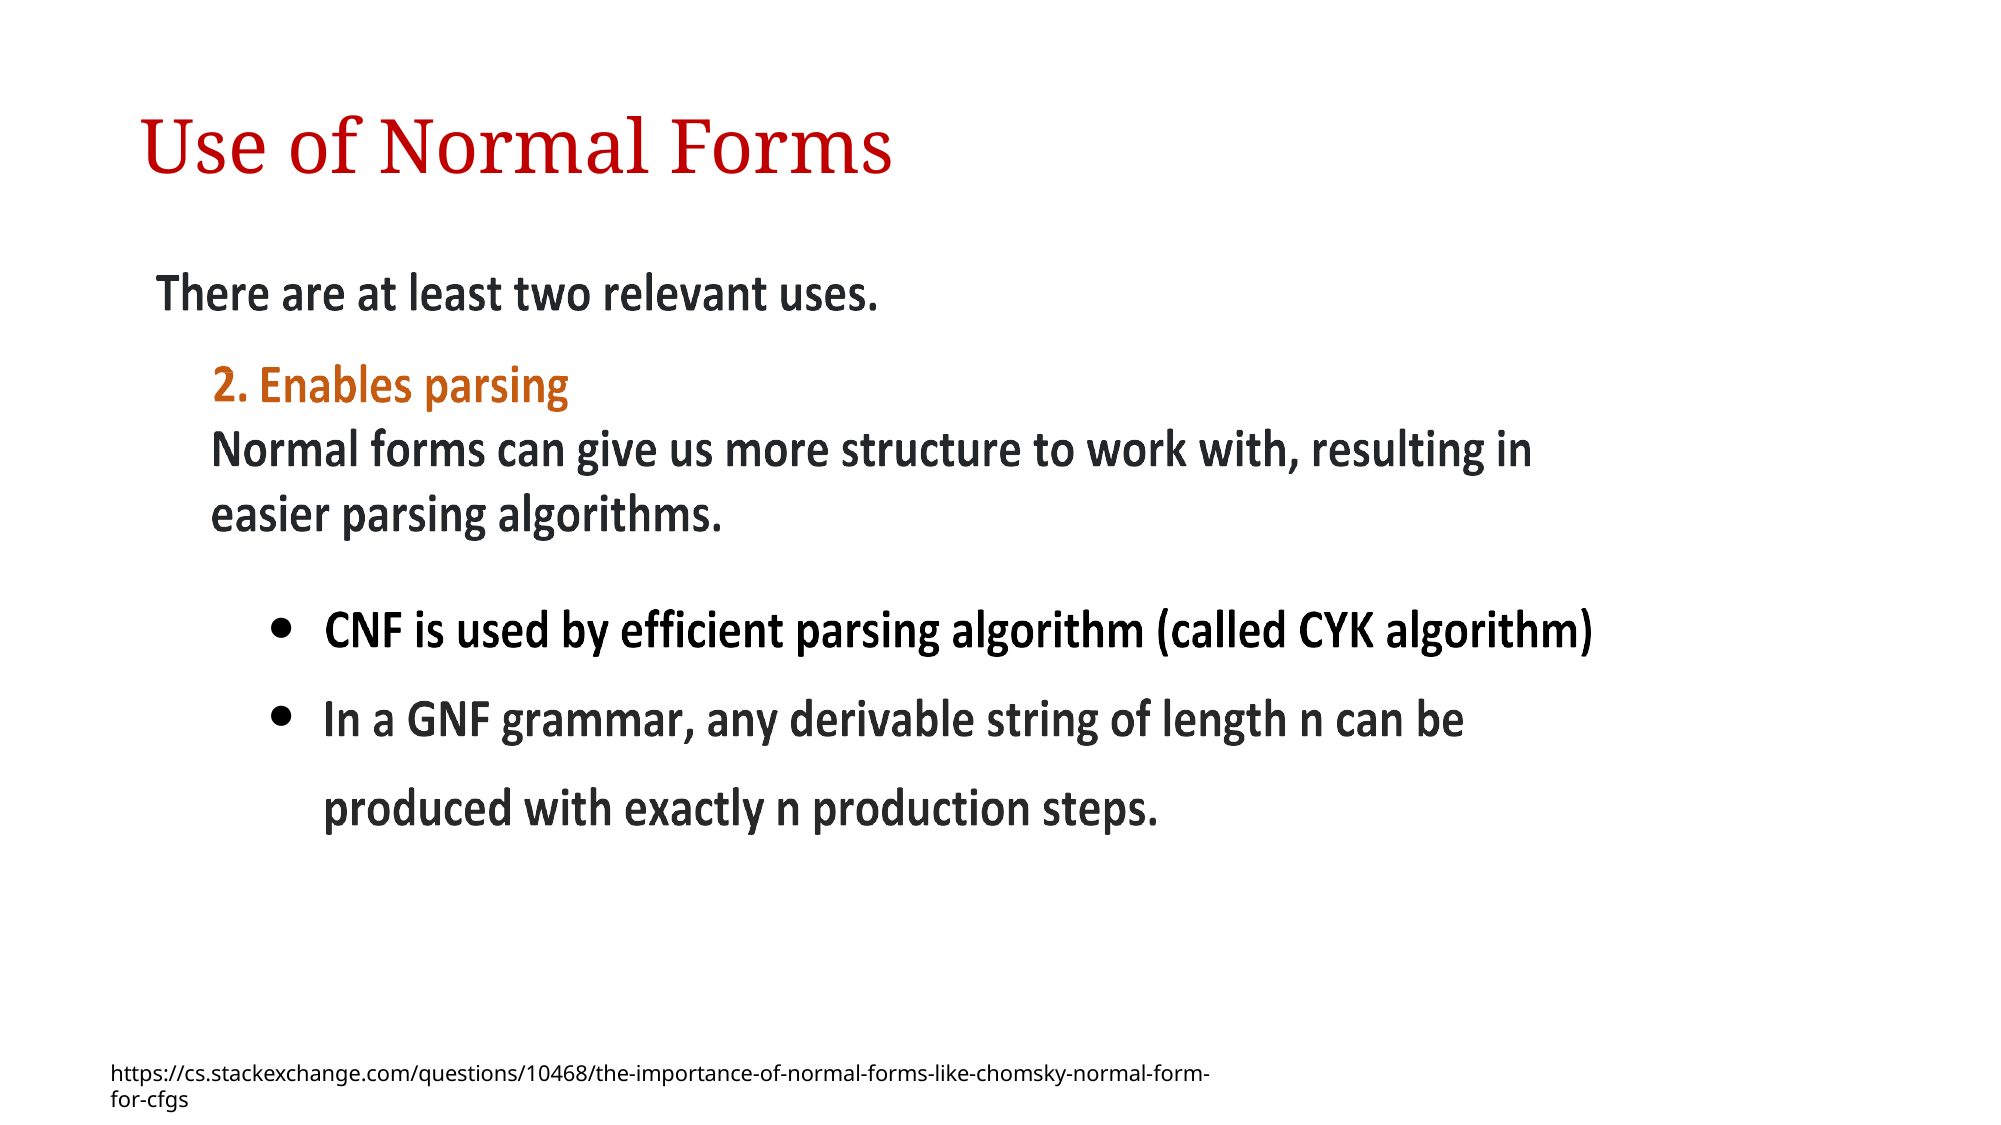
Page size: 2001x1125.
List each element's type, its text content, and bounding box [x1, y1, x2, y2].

picture [326, 698, 1463, 746]
picture [262, 364, 568, 412]
text_box [239, 393, 247, 402]
picture [156, 272, 876, 311]
picture [326, 787, 1156, 835]
picture [326, 608, 1591, 657]
text_box [214, 365, 235, 402]
picture [214, 428, 1530, 477]
text_box Use of Normal Forms [125, 91, 978, 197]
text_box https://cs.stackexchange.com/questions/10468/the-importance-of-normal-forms-like-chomsky-normal-form-for-cfgs [108, 1058, 1218, 1112]
picture [212, 493, 720, 541]
text_box ● ● [265, 559, 298, 740]
